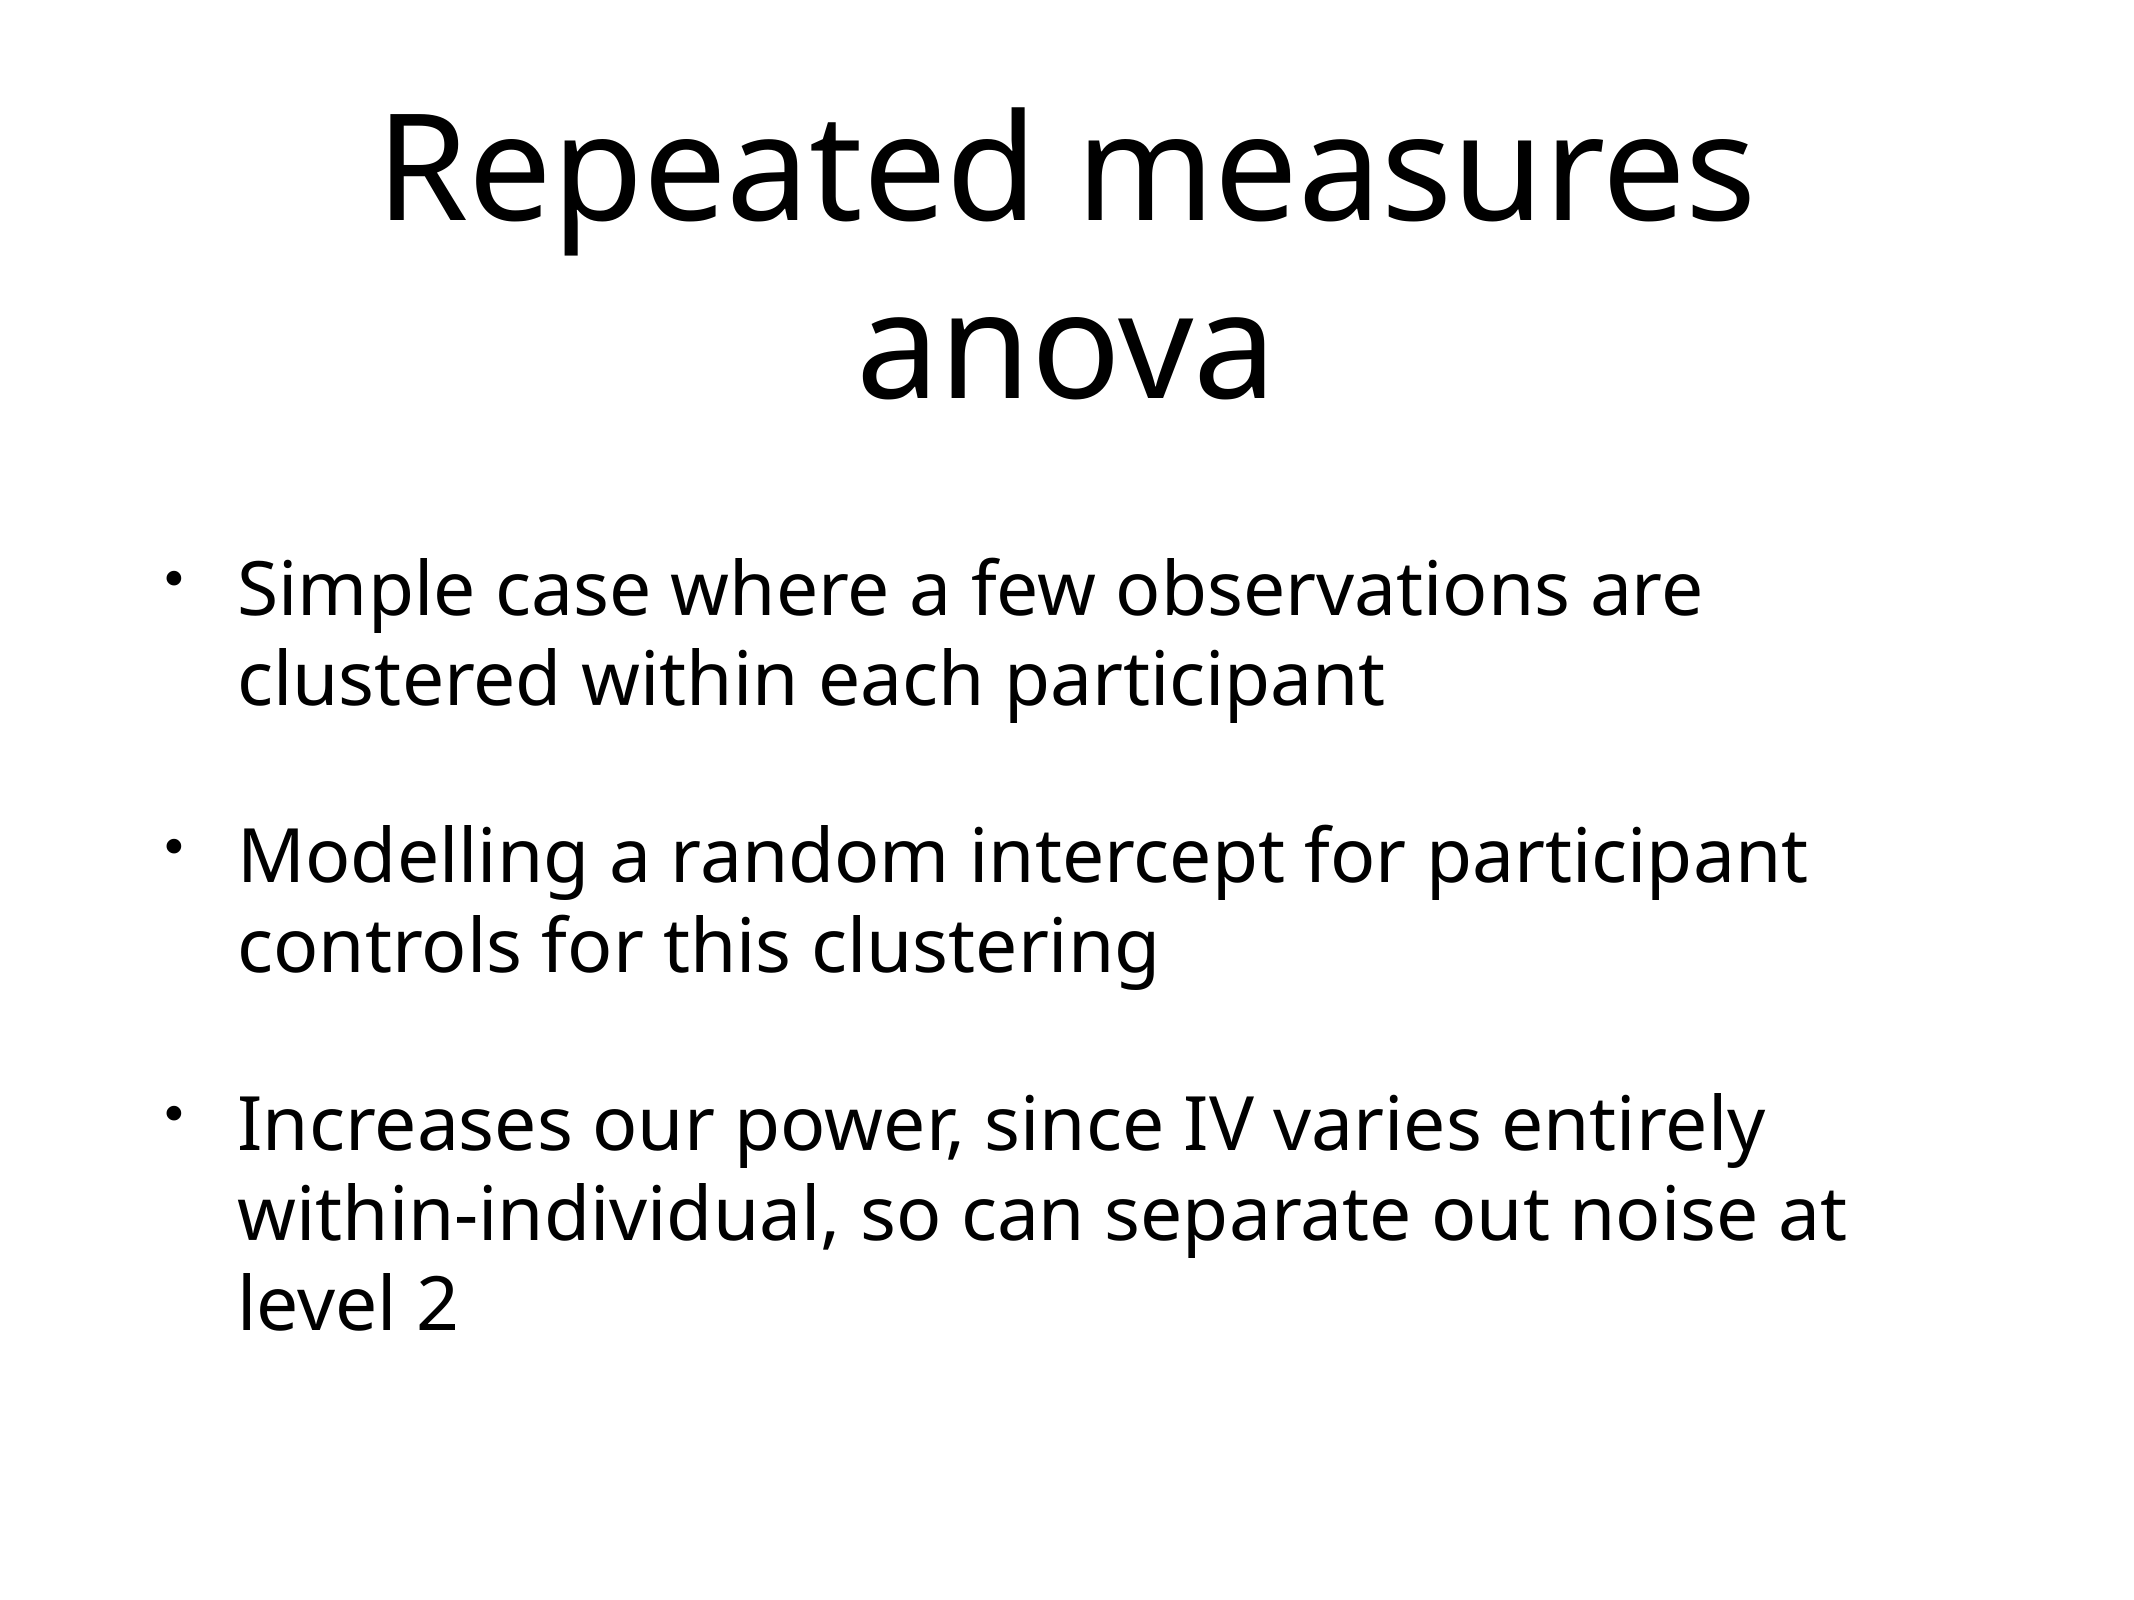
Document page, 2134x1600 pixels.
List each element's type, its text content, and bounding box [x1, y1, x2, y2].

list Simple case where a few observations are clustered within each participant Modelling a random intercept for participant controls for this clustering Increases our power, since IV varies entirely within-individual, so can separate out noise at level 2 [155, 426, 1978, 1459]
title Repeated measures anova [155, 72, 1978, 426]
